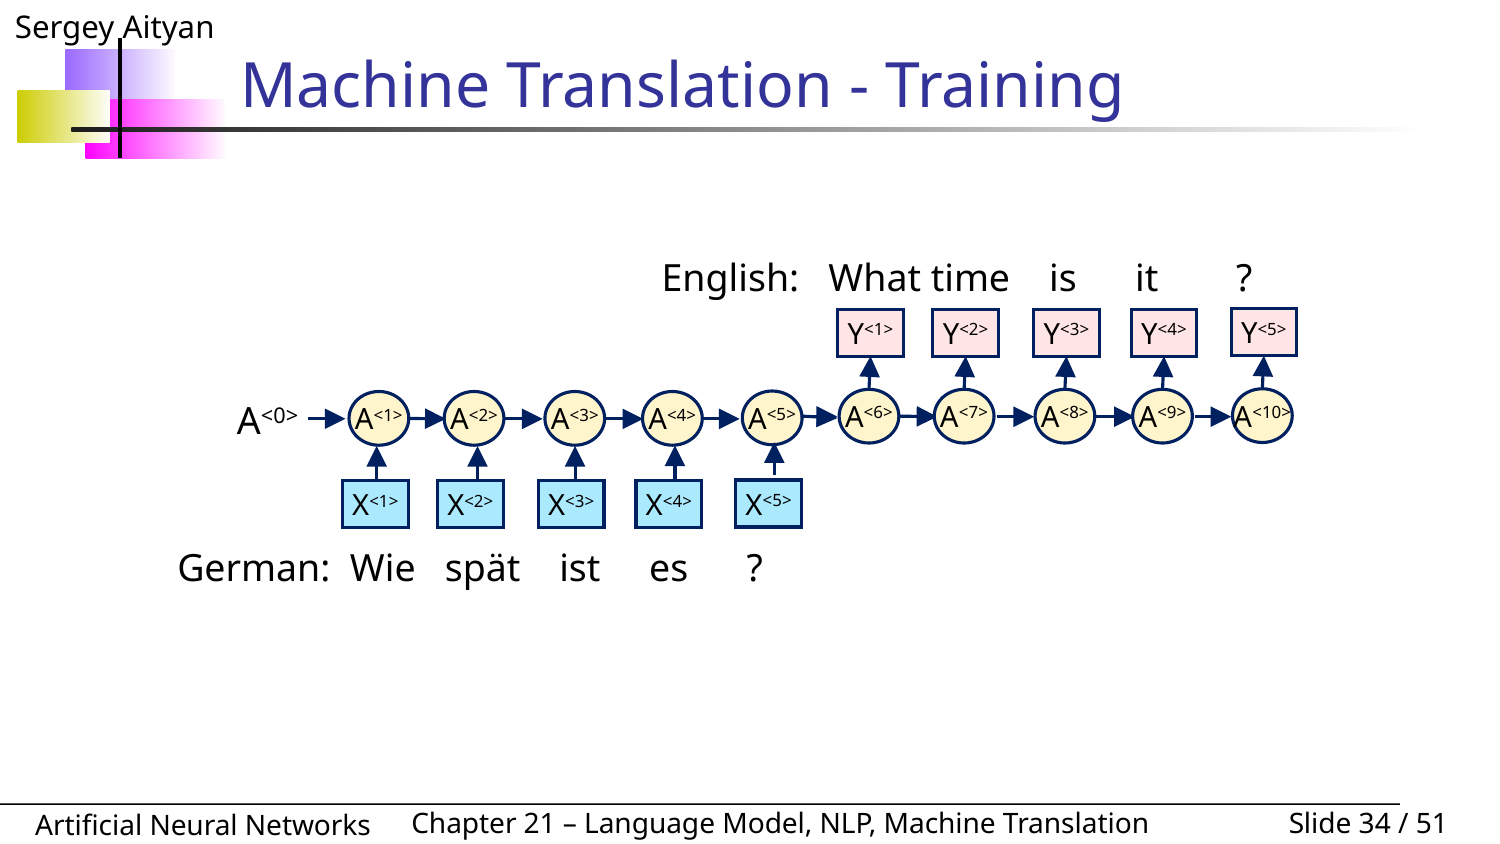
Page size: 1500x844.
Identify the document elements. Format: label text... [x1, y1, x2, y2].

title Machine Translation - Training [225, 46, 1475, 128]
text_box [162, 246, 1297, 598]
